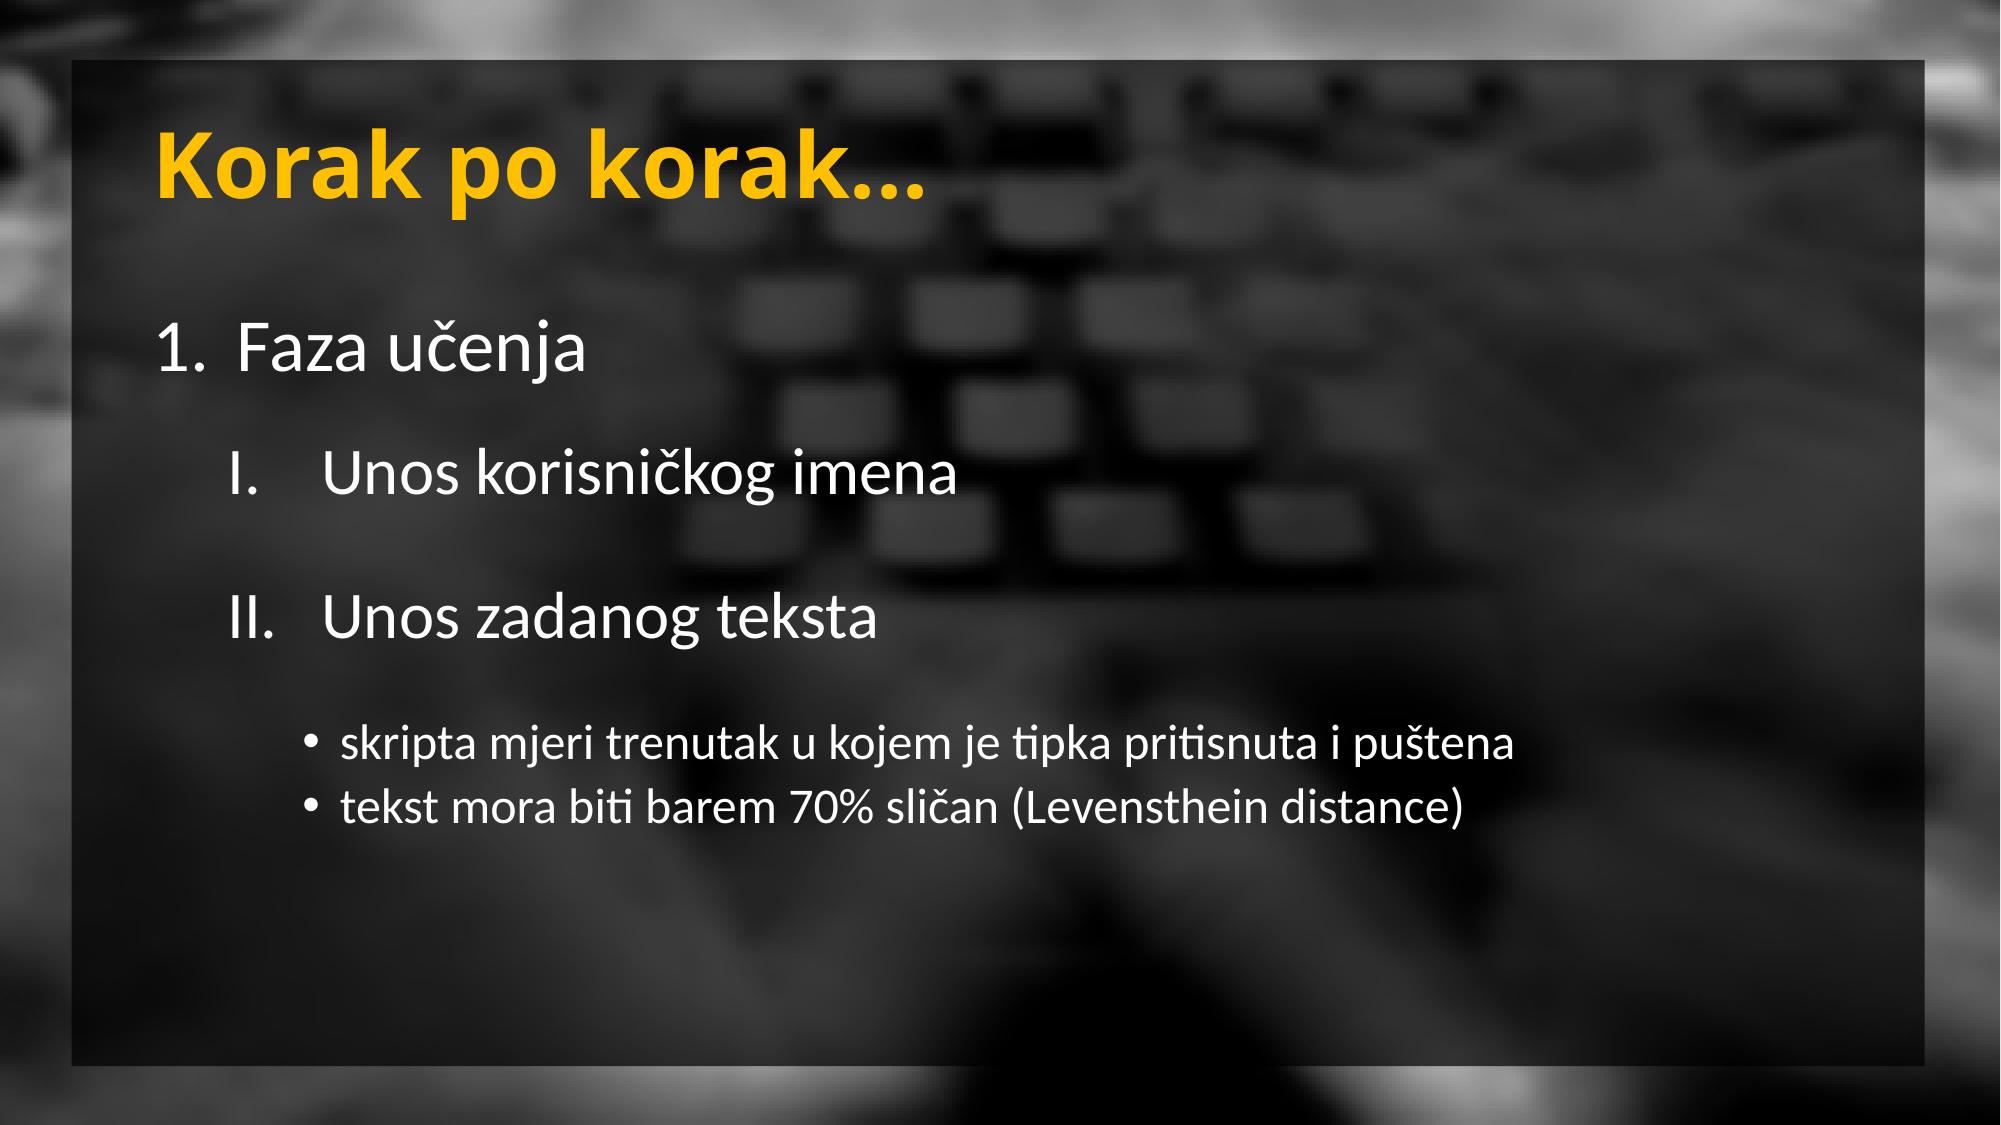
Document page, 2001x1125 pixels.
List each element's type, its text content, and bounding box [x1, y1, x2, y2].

picture [0, 0, 2001, 1125]
title Korak po korak... [137, 59, 1863, 278]
list Faza učenja Unos korisničkog imena Unos zadanog teksta skripta mjeri trenutak u kojem je tipka pritisnuta i puštena tekst mora biti barem 70% sličan (Levensthein distance) [137, 299, 1863, 1014]
text_box [71, 59, 1925, 1067]
